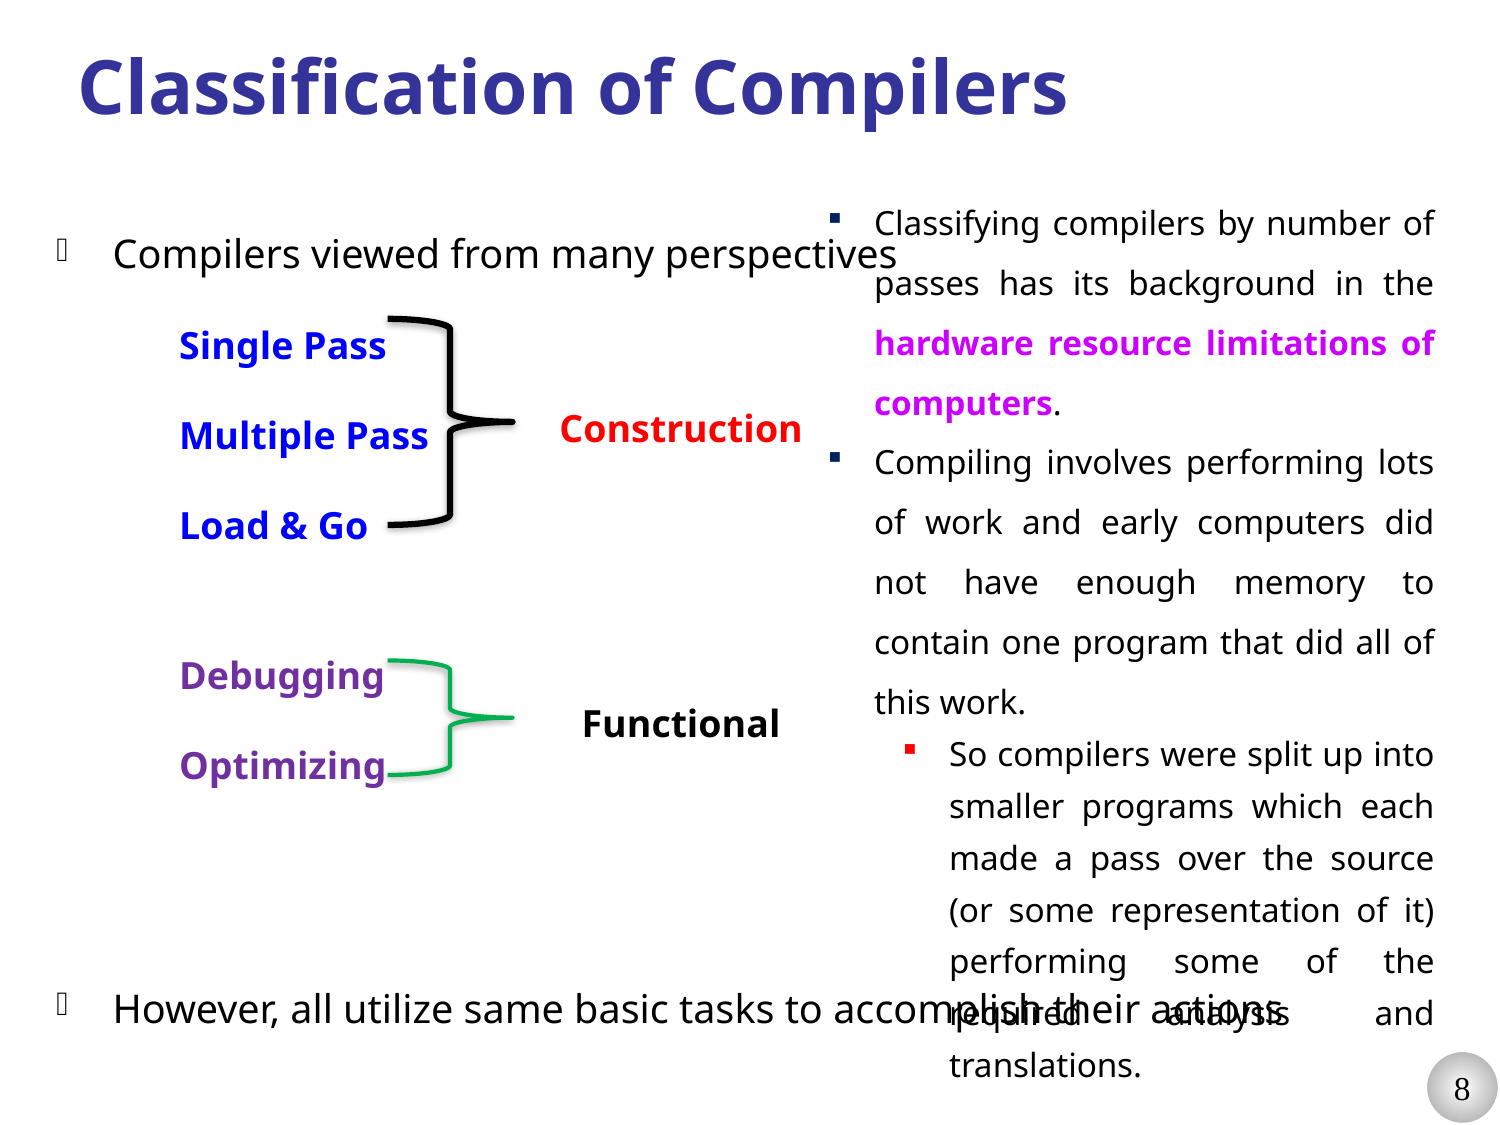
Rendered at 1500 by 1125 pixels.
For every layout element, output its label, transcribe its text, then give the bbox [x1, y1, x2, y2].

text_box [387, 315, 516, 529]
text_box Compilers viewed from many perspectives Single Pass Multiple Pass Load & Go Debugging Optimizing However, all utilize same basic tasks to accomplish their actions [41, 174, 812, 1063]
text_box Construction [523, 385, 839, 470]
title Classification of Compilers [62, 37, 1438, 138]
text_box [387, 658, 515, 778]
text_box Functional [523, 680, 839, 764]
text_box Classifying compilers by number of passes has its background in the hardware resource limitations of computers. Compiling involves performing lots of work and early computers did not have enough memory to contain one program that did all of this work. So compilers were split up into smaller programs which each made a pass over the source (or some representation of it) performing some of the required analysis and translations. [812, 174, 1450, 1092]
